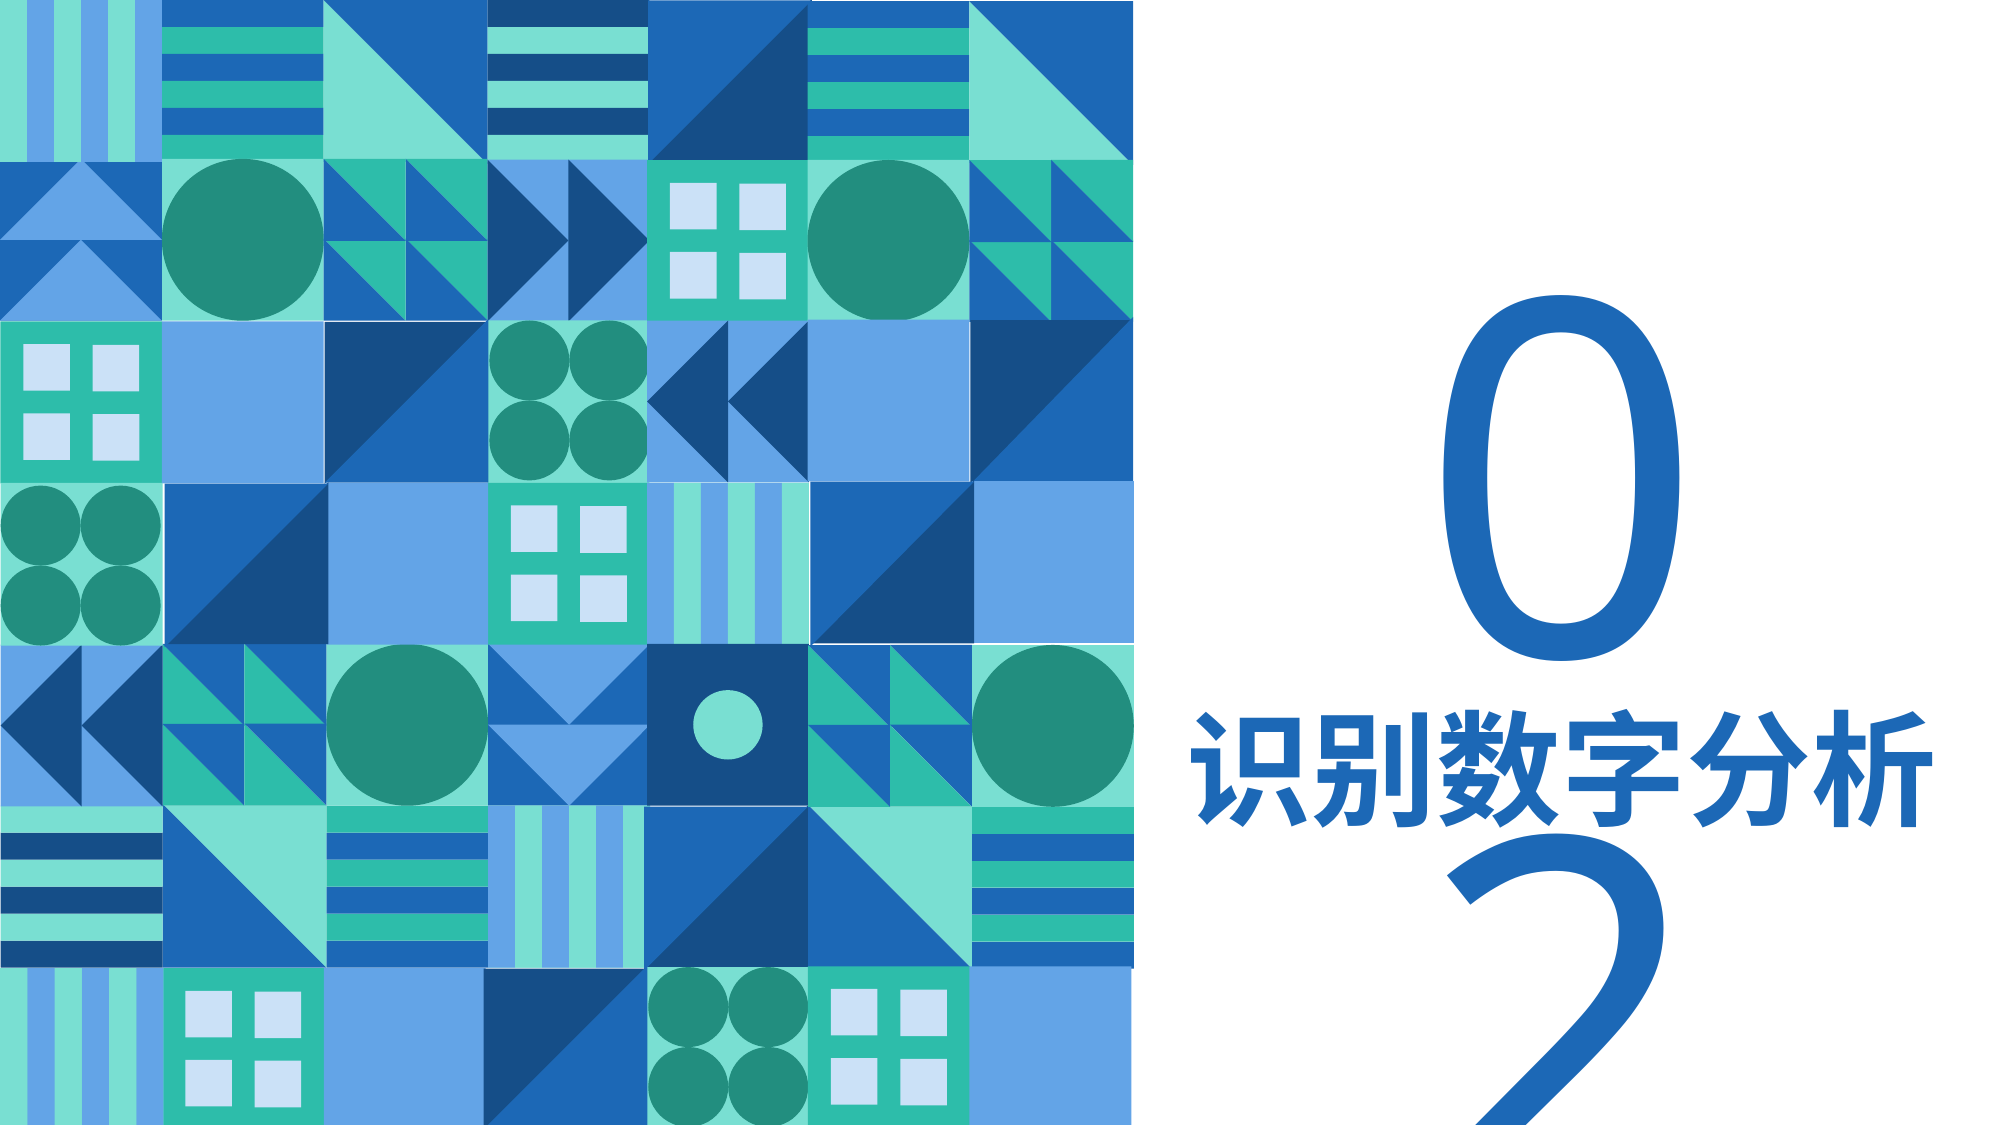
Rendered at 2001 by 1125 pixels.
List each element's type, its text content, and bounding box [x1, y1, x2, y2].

list 识别数字分析 [1161, 701, 1963, 839]
list 02 [1273, 218, 1850, 701]
